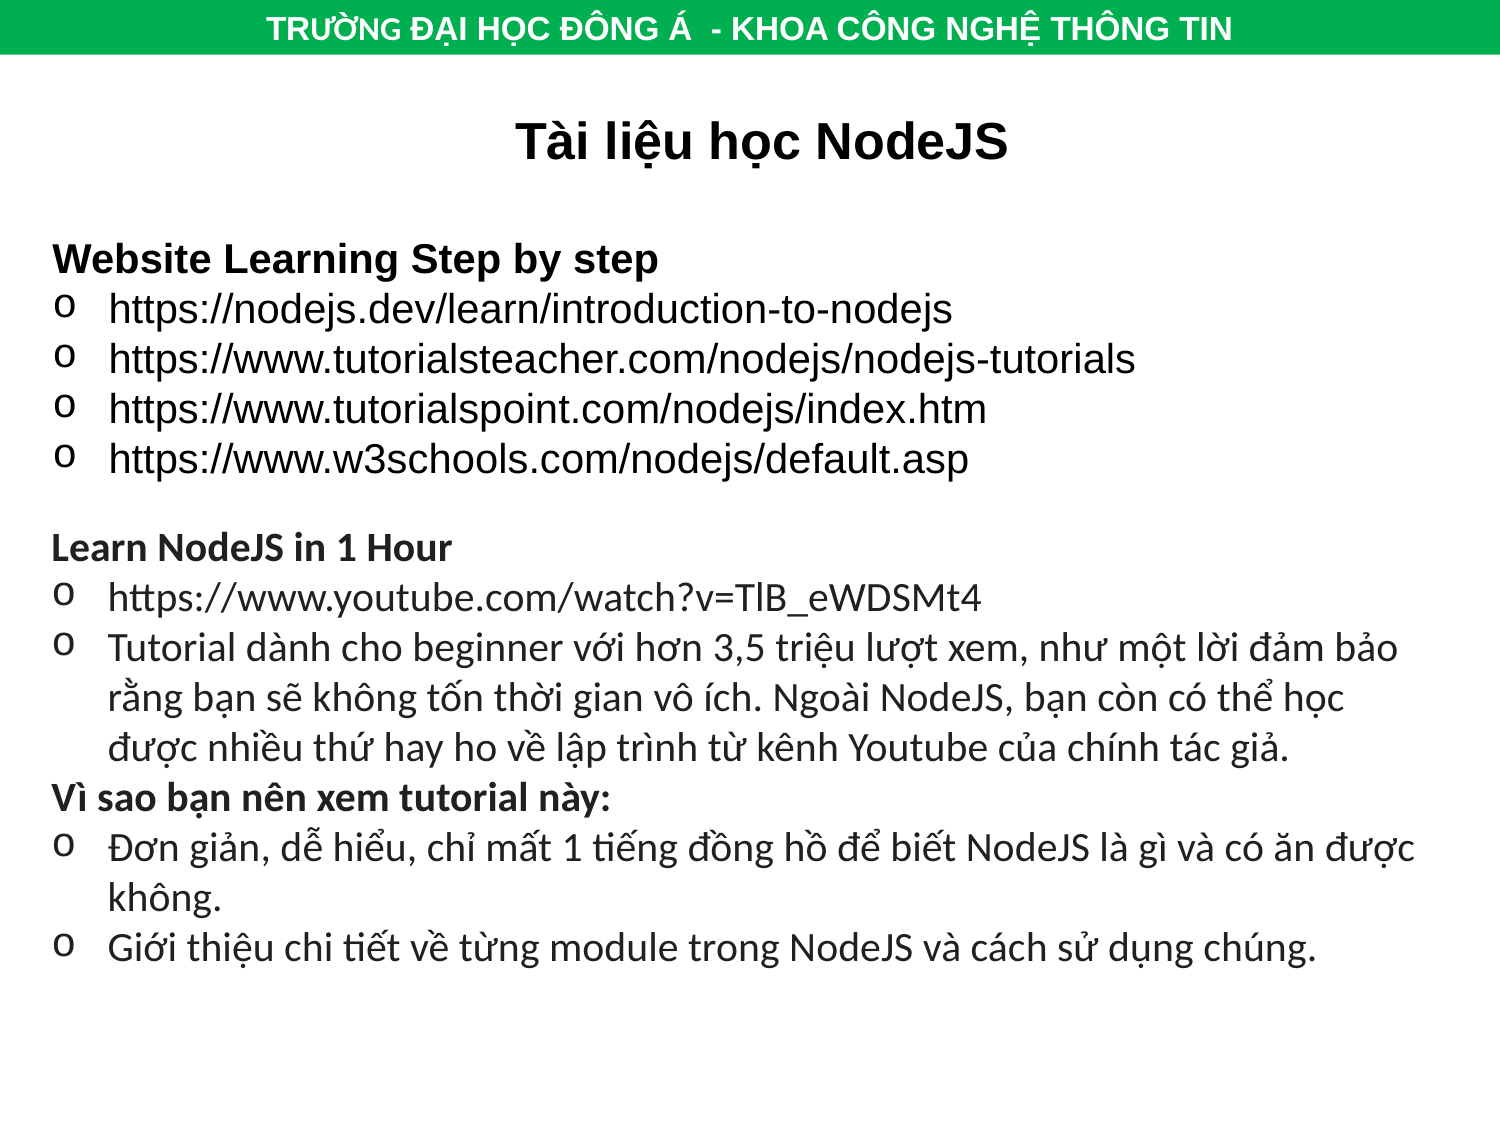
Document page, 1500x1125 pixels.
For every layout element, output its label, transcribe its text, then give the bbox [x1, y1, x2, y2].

text_box Website Learning Step by step https://nodejs.dev/learn/introduction-to-nodejs https://www.tutorialsteacher.com/nodejs/nodejs-tutorials https://www.tutorialspoint.com/nodejs/index.htm https://www.w3schools.com/nodejs/default.asp [37, 224, 1200, 489]
text_box Tài liệu học NodeJS [300, 99, 1225, 178]
text_box Learn NodeJS in 1 Hour https://www.youtube.com/watch?v=TlB_eWDSMt4 Tutorial dành cho beginner với hơn 3,5 triệu lượt xem, như một lời đảm bảo rằng bạn sẽ không tốn thời gian vô ích. Ngoài NodeJS, bạn còn có thể học được nhiều thứ hay ho về lập trình từ kênh Youtube của chính tác giả. Vì sao bạn nên xem tutorial này: Đơn giản, dễ hiểu, chỉ mất 1 tiếng đồng hồ để biết NodeJS là gì và có ăn được không. Giới thiệu chi tiết về từng module trong NodeJS và cách sử dụng chúng. [36, 512, 1438, 978]
